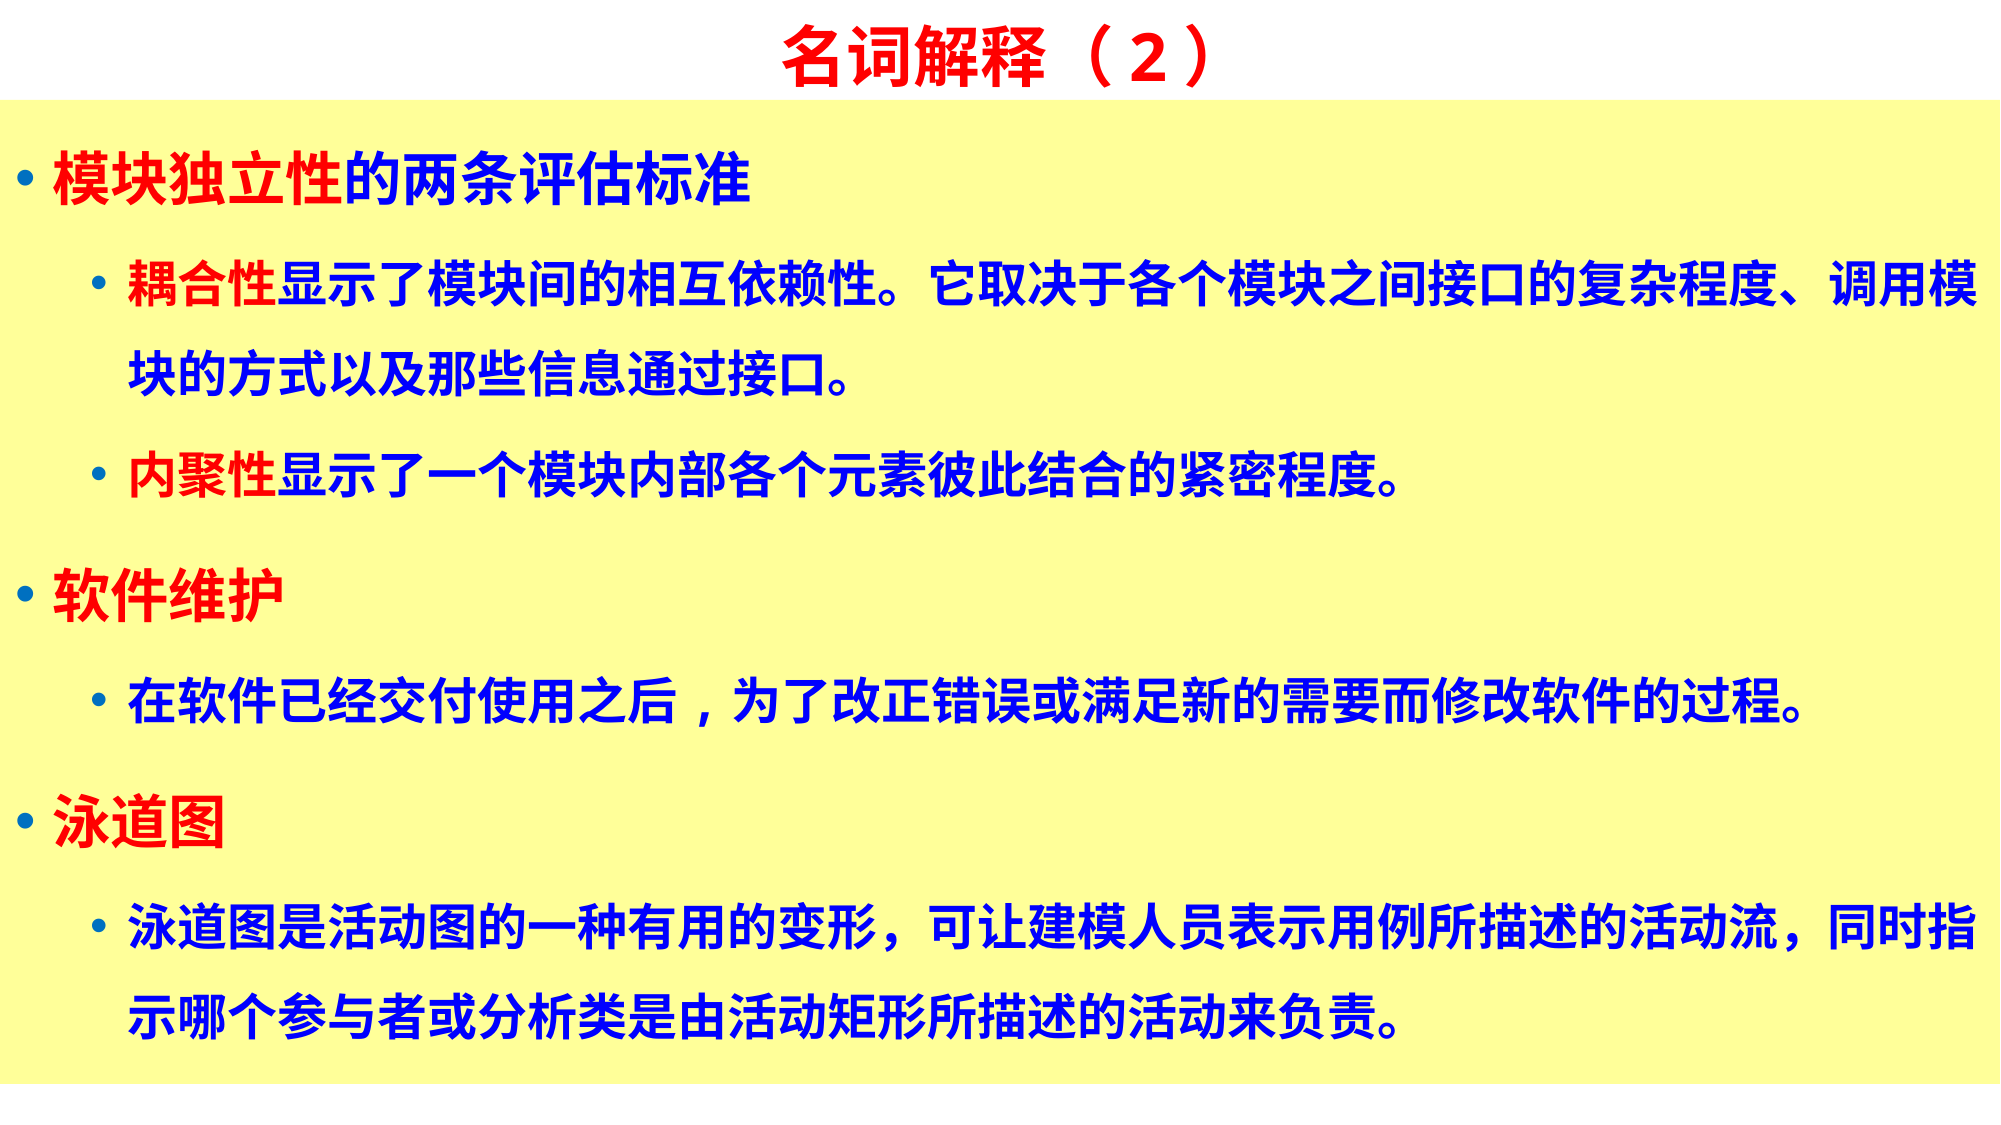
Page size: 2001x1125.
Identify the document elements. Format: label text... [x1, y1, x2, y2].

title 名词解释（2） [683, 7, 1348, 99]
list 模块独立性的两条评估标准 耦合性显示了模块间的相互依赖性。它取决于各个模块之间接口的复杂程度、调用模块的方式以及那些信息通过接口。 内聚性显示了一个模块内部各个元素彼此结合的紧密程度。 软件维护 在软件已经交付使用之后,为了改正错误或满足新的需要而修改软件的过程。 泳道图 泳道图是活动图的一种有用的变形，可让建模人员表示用例所描述的活动流，同时指示哪个参与者或分析类是由活动矩形所描述的活动来负责。 [0, 99, 2000, 1085]
